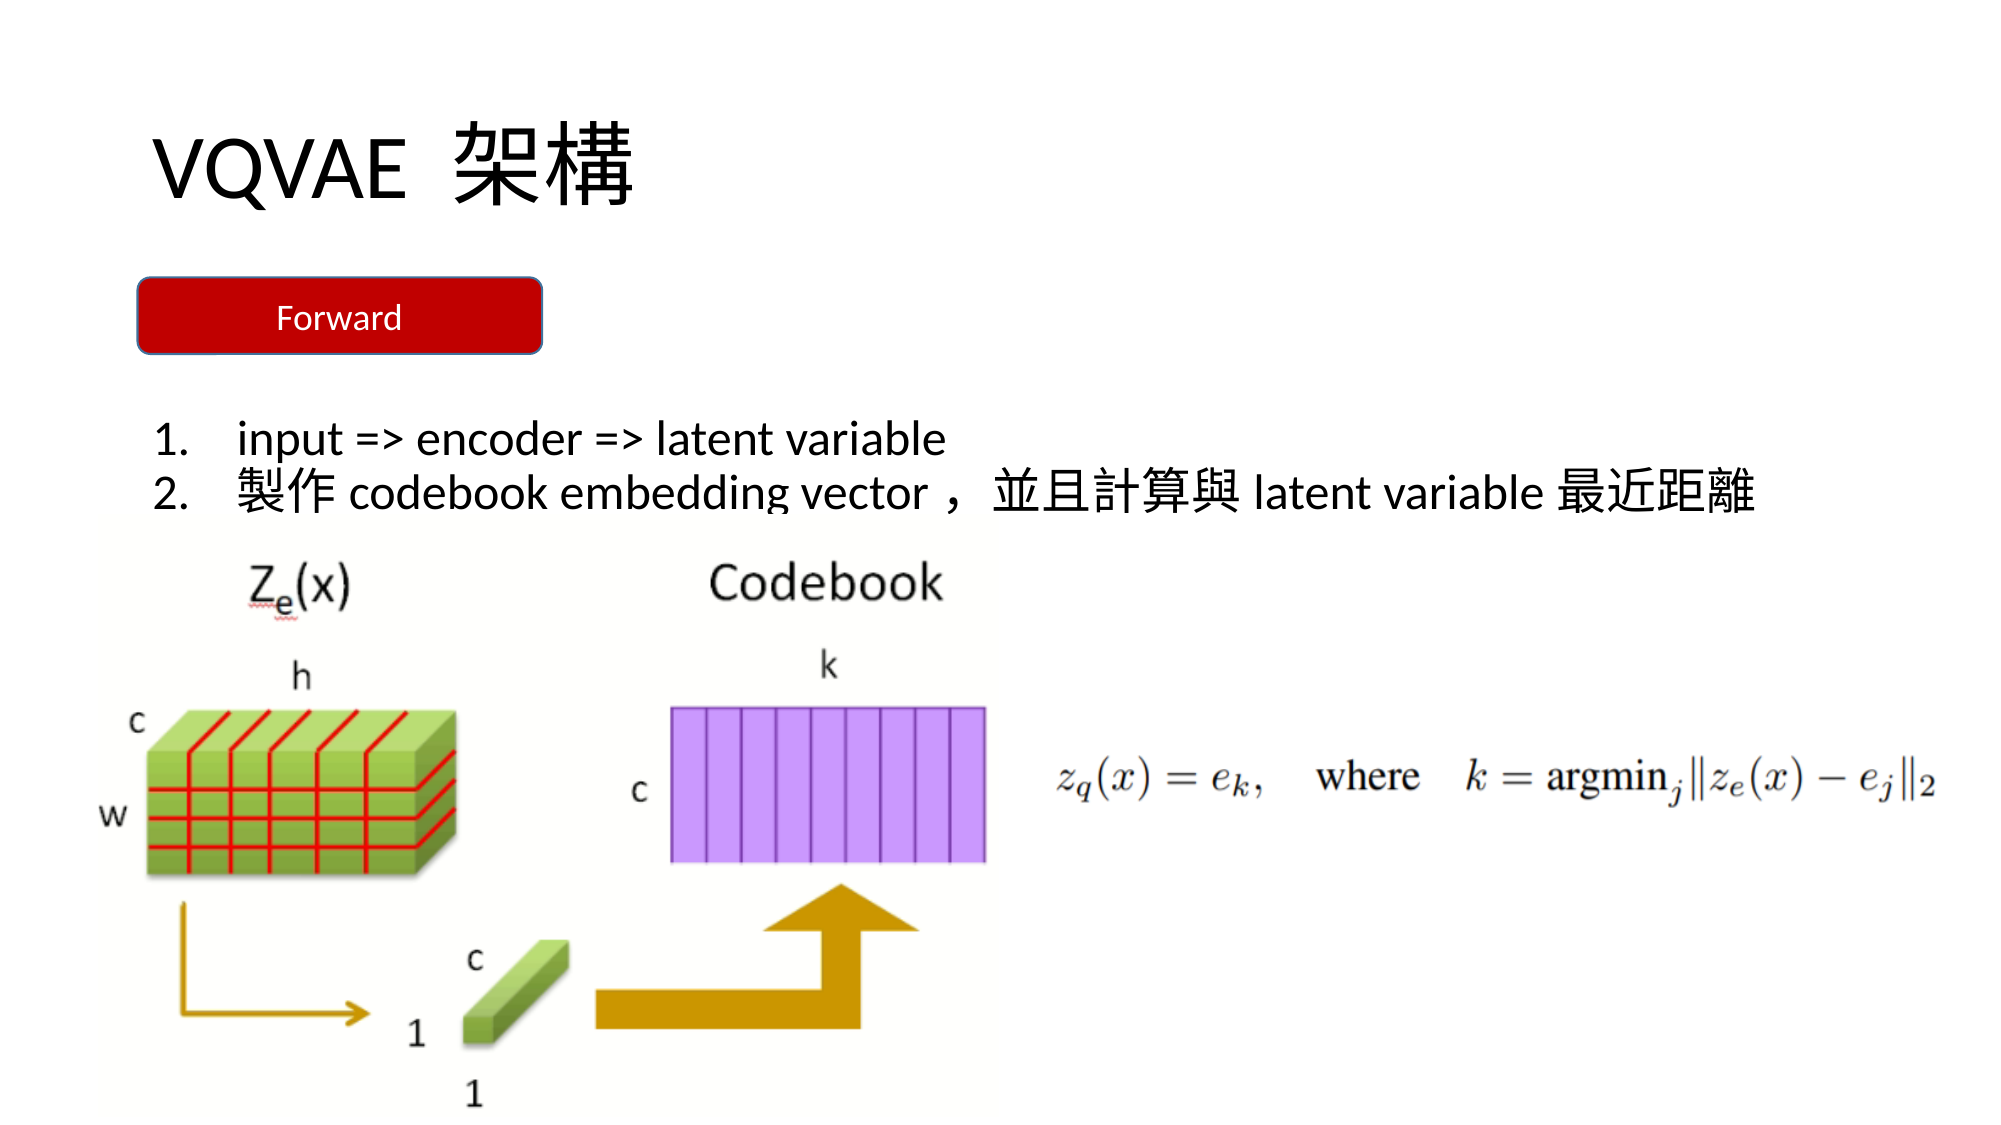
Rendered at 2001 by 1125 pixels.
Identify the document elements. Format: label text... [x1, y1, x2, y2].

list input => encoder => latent variable 製作codebook embedding vector，並且計算與latent variable最近距離 [137, 404, 1920, 1003]
picture [98, 514, 1013, 1117]
title VQVAE 架構 [137, 59, 1863, 278]
picture [1055, 753, 1941, 808]
text_box Forward [137, 277, 543, 354]
